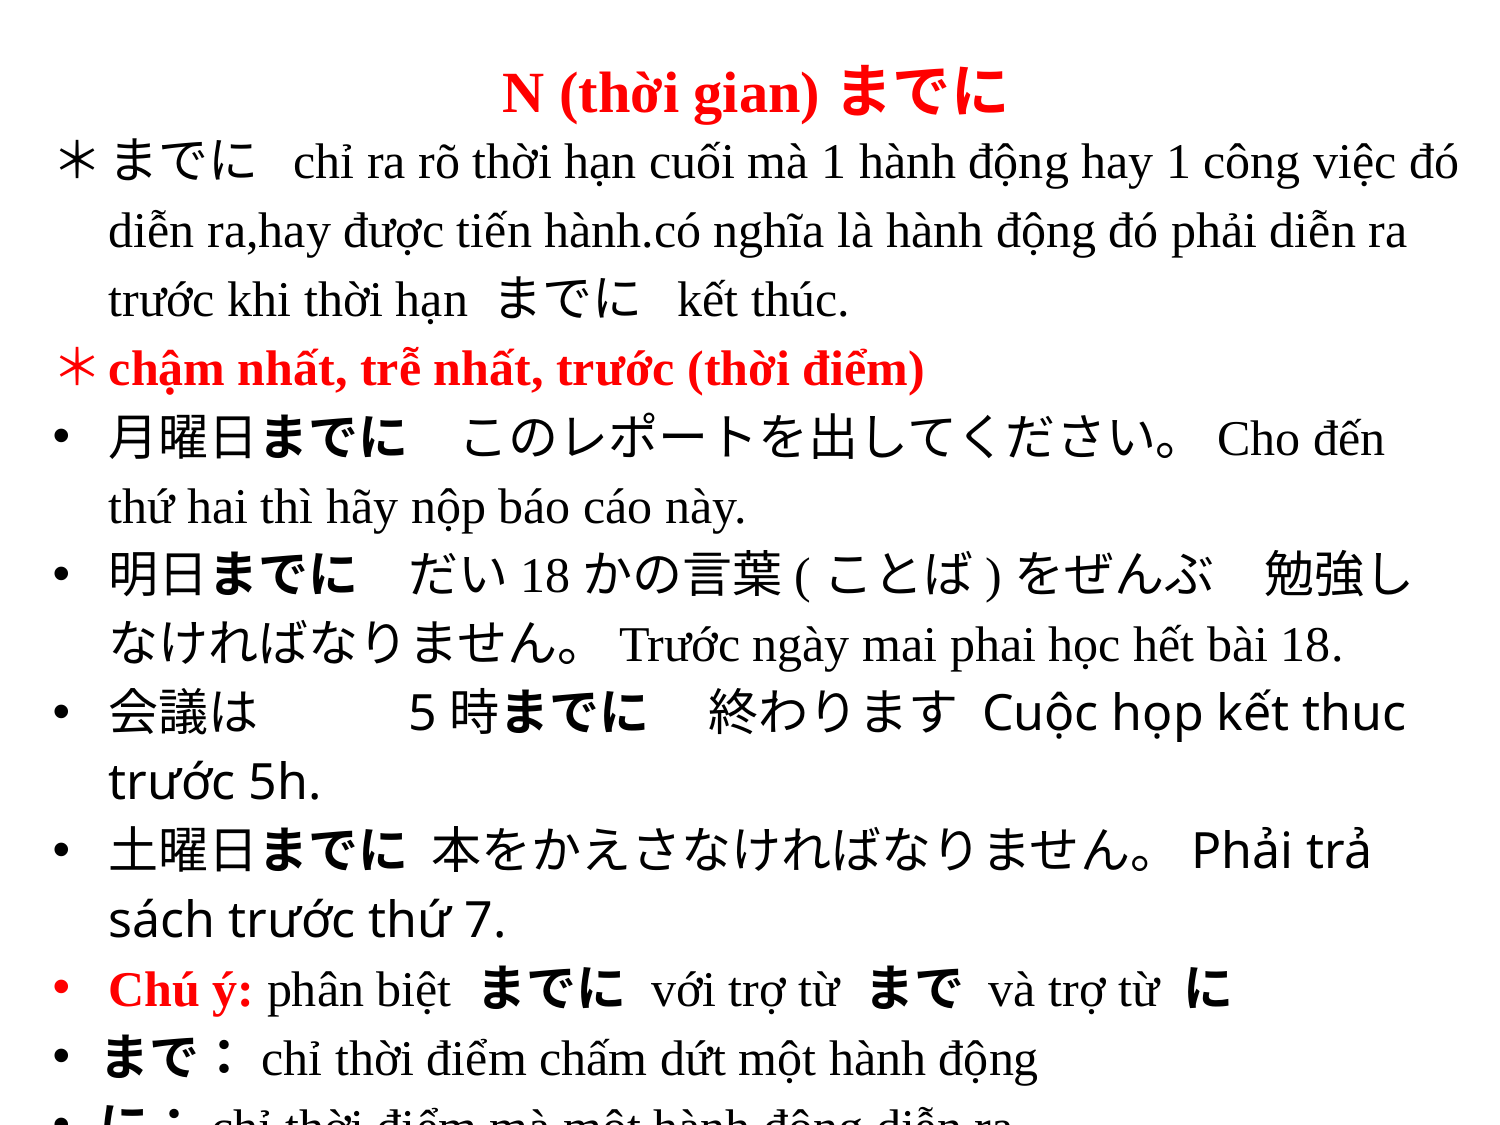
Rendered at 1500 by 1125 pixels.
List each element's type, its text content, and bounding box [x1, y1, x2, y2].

subtitle までに chỉ ra rõ thời hạn cuối mà 1 hành động hay 1 công việc đó diễn ra,hay được tiến hành.có nghĩa là hành động đó phải diễn ra trước khi thời hạn までに kết thúc. chậm nhất, trễ nhất, trước (thời điểm) 月曜日までに このレポートを出してください。Cho đến thứ hai thì hãy nộp báo cáo này. 明日までに だい18かの言葉(ことば)をぜんぶ 勉強しなければなりません。Trước ngày mai phai học hết bài 18. 会議は 5時までに 終わります Cuộc họp kết thuc trước 5h. 土曜日までに 本をかえさなければなりません。Phải trả sách trước thứ 7. Chú ý: phân biệt までに với trợ từ まで và trợ từ に まで：chỉ thời điểm chấm dứt một hành động に：chỉ thời điểm mà một hành động diễn ra. [37, 112, 1475, 1100]
text_box N (thời gian)までに [274, 46, 1238, 132]
